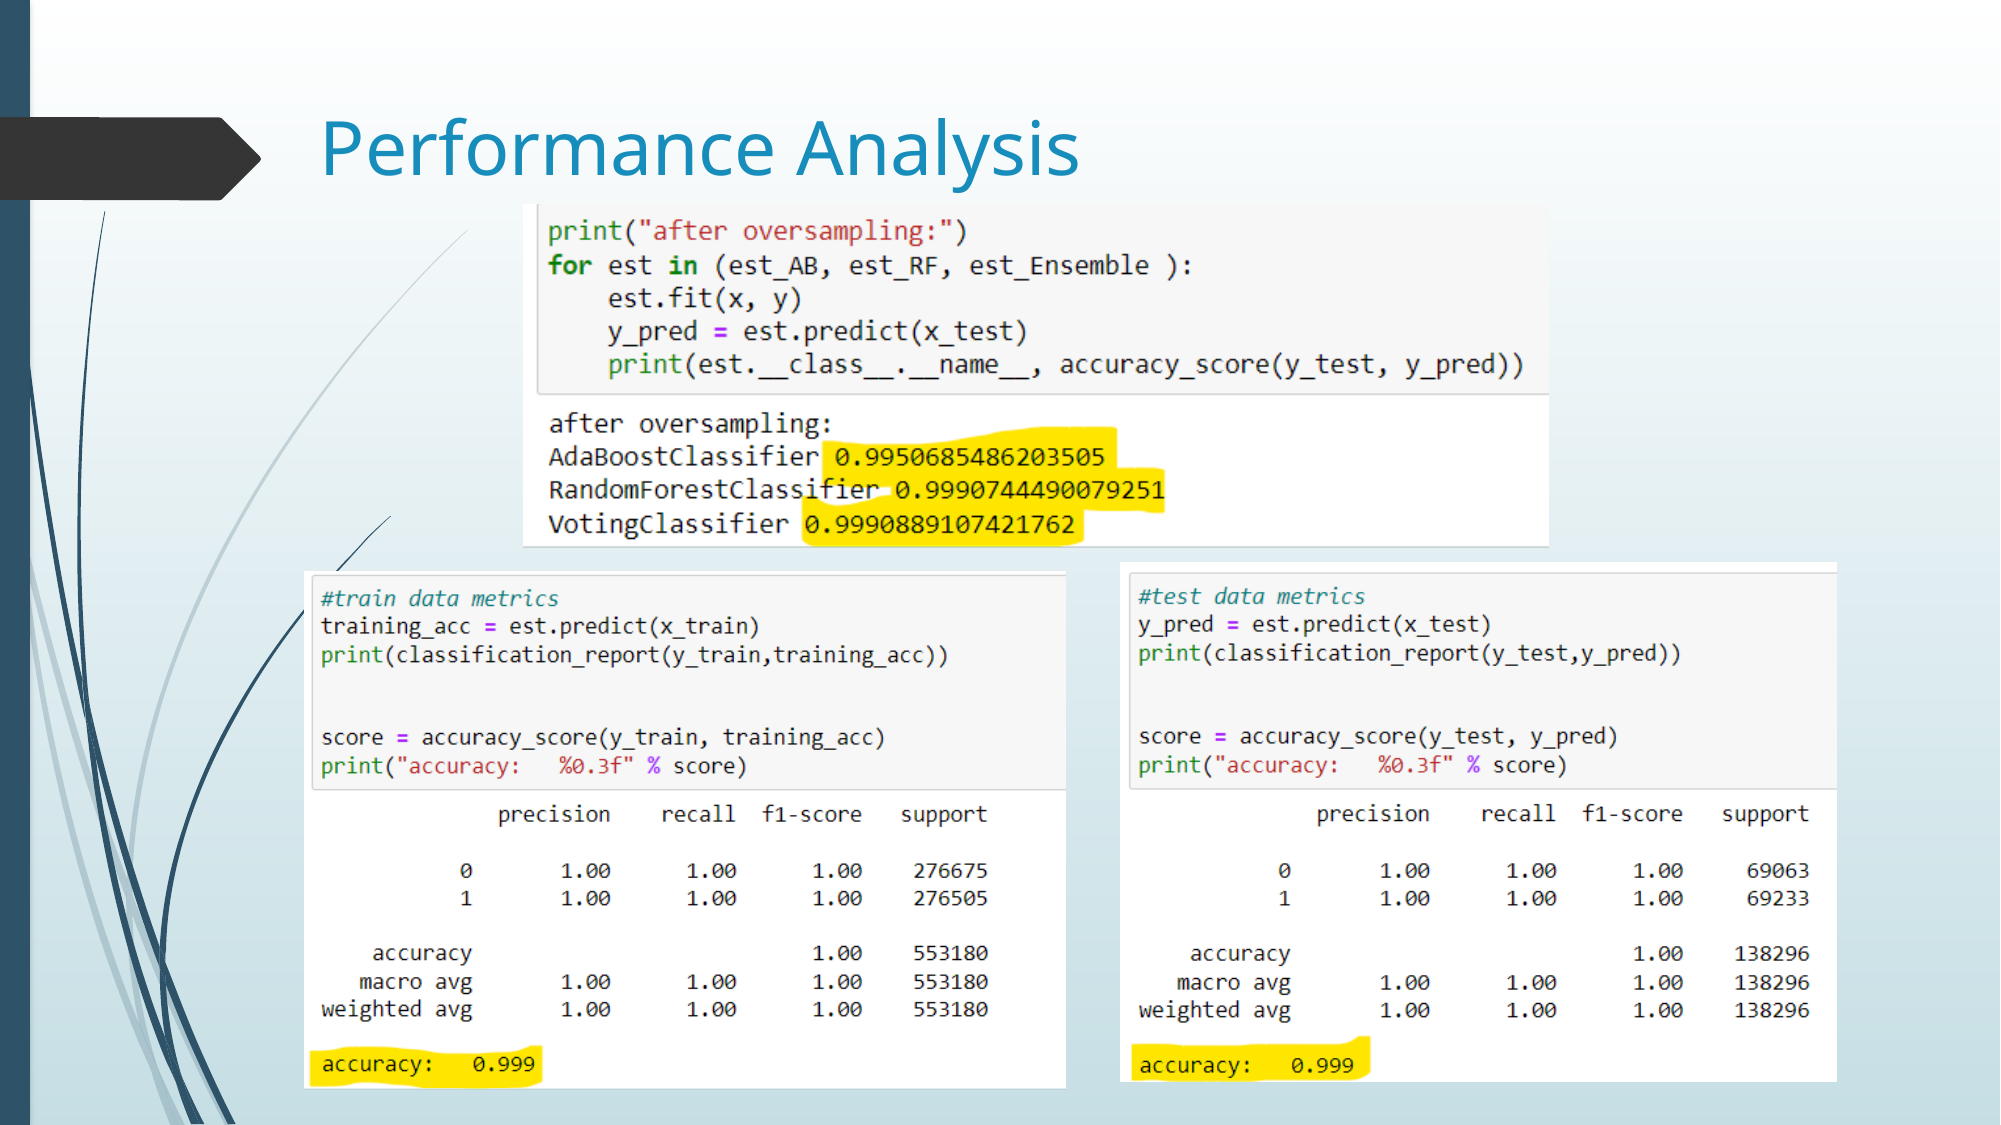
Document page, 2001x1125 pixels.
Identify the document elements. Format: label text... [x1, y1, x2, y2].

title Performance Analysis [304, 93, 1767, 304]
picture [304, 571, 1066, 1091]
picture [523, 204, 1837, 1082]
